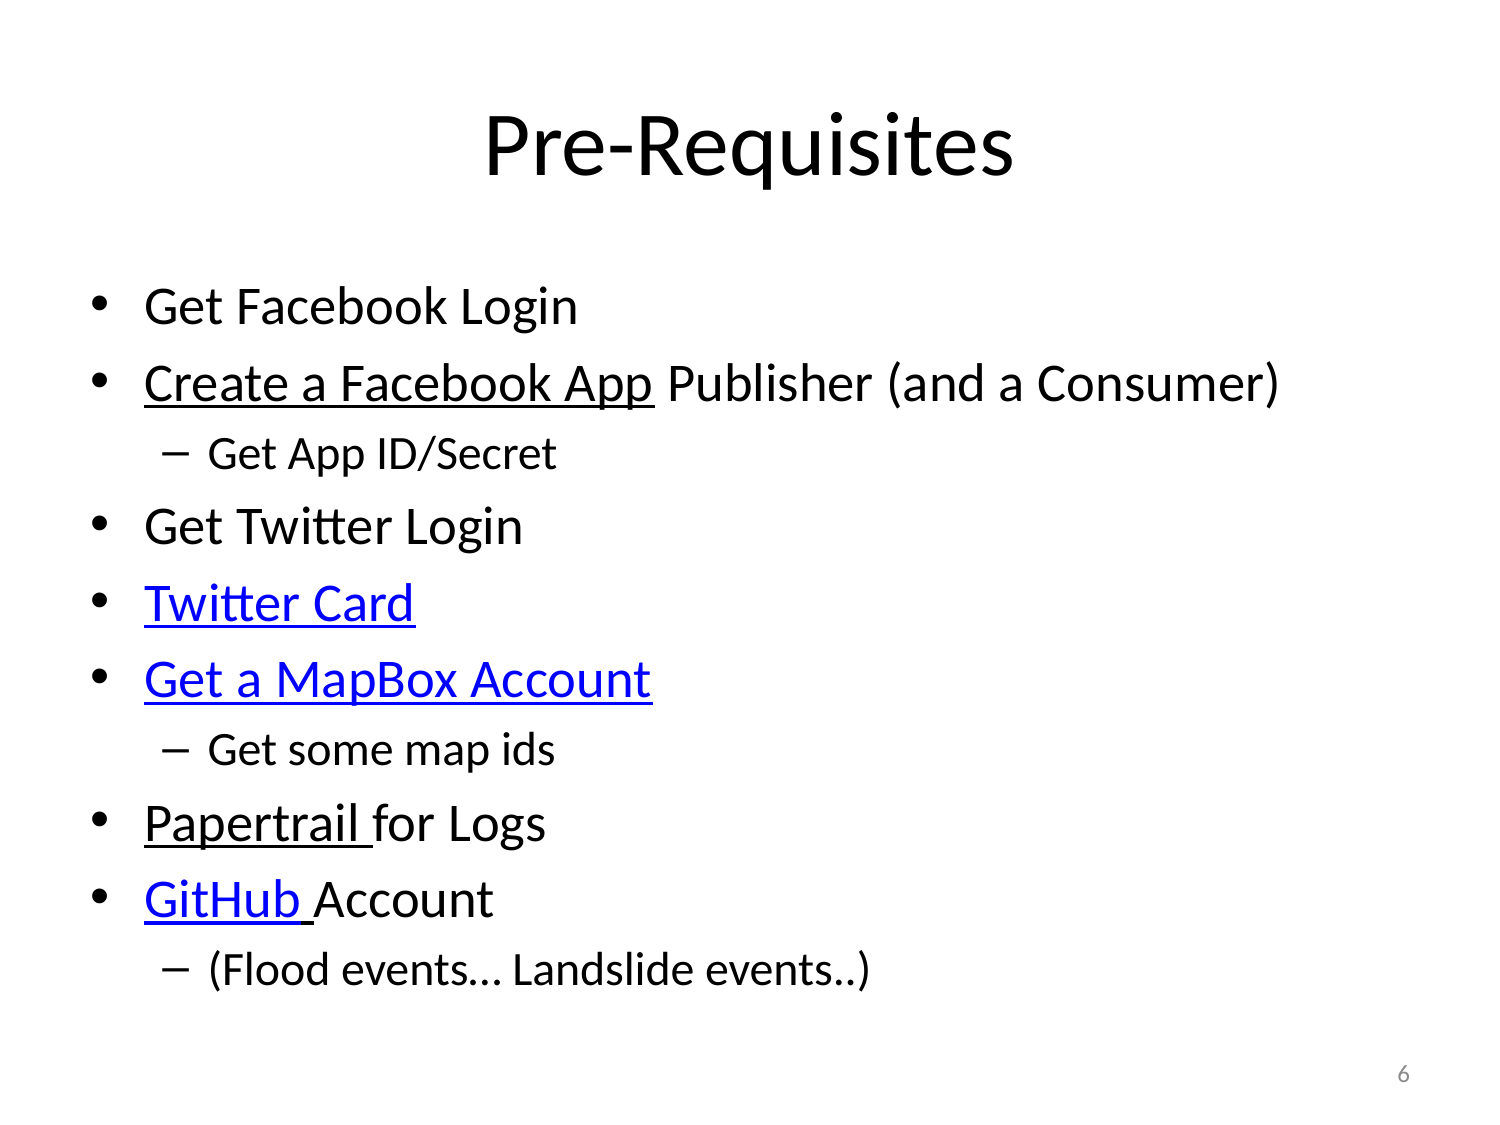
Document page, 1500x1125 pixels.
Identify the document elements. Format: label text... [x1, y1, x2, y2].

list Get Facebook Login Create a Facebook App Publisher (and a Consumer) Get App ID/Secret Get Twitter Login Twitter Card Get a MapBox Account Get some map ids Papertrail for Logs GitHub Account (Flood events… Landslide events..) [75, 262, 1425, 1005]
slide_number 6 [1074, 1042, 1425, 1103]
title Pre-Requisites [75, 45, 1425, 233]
